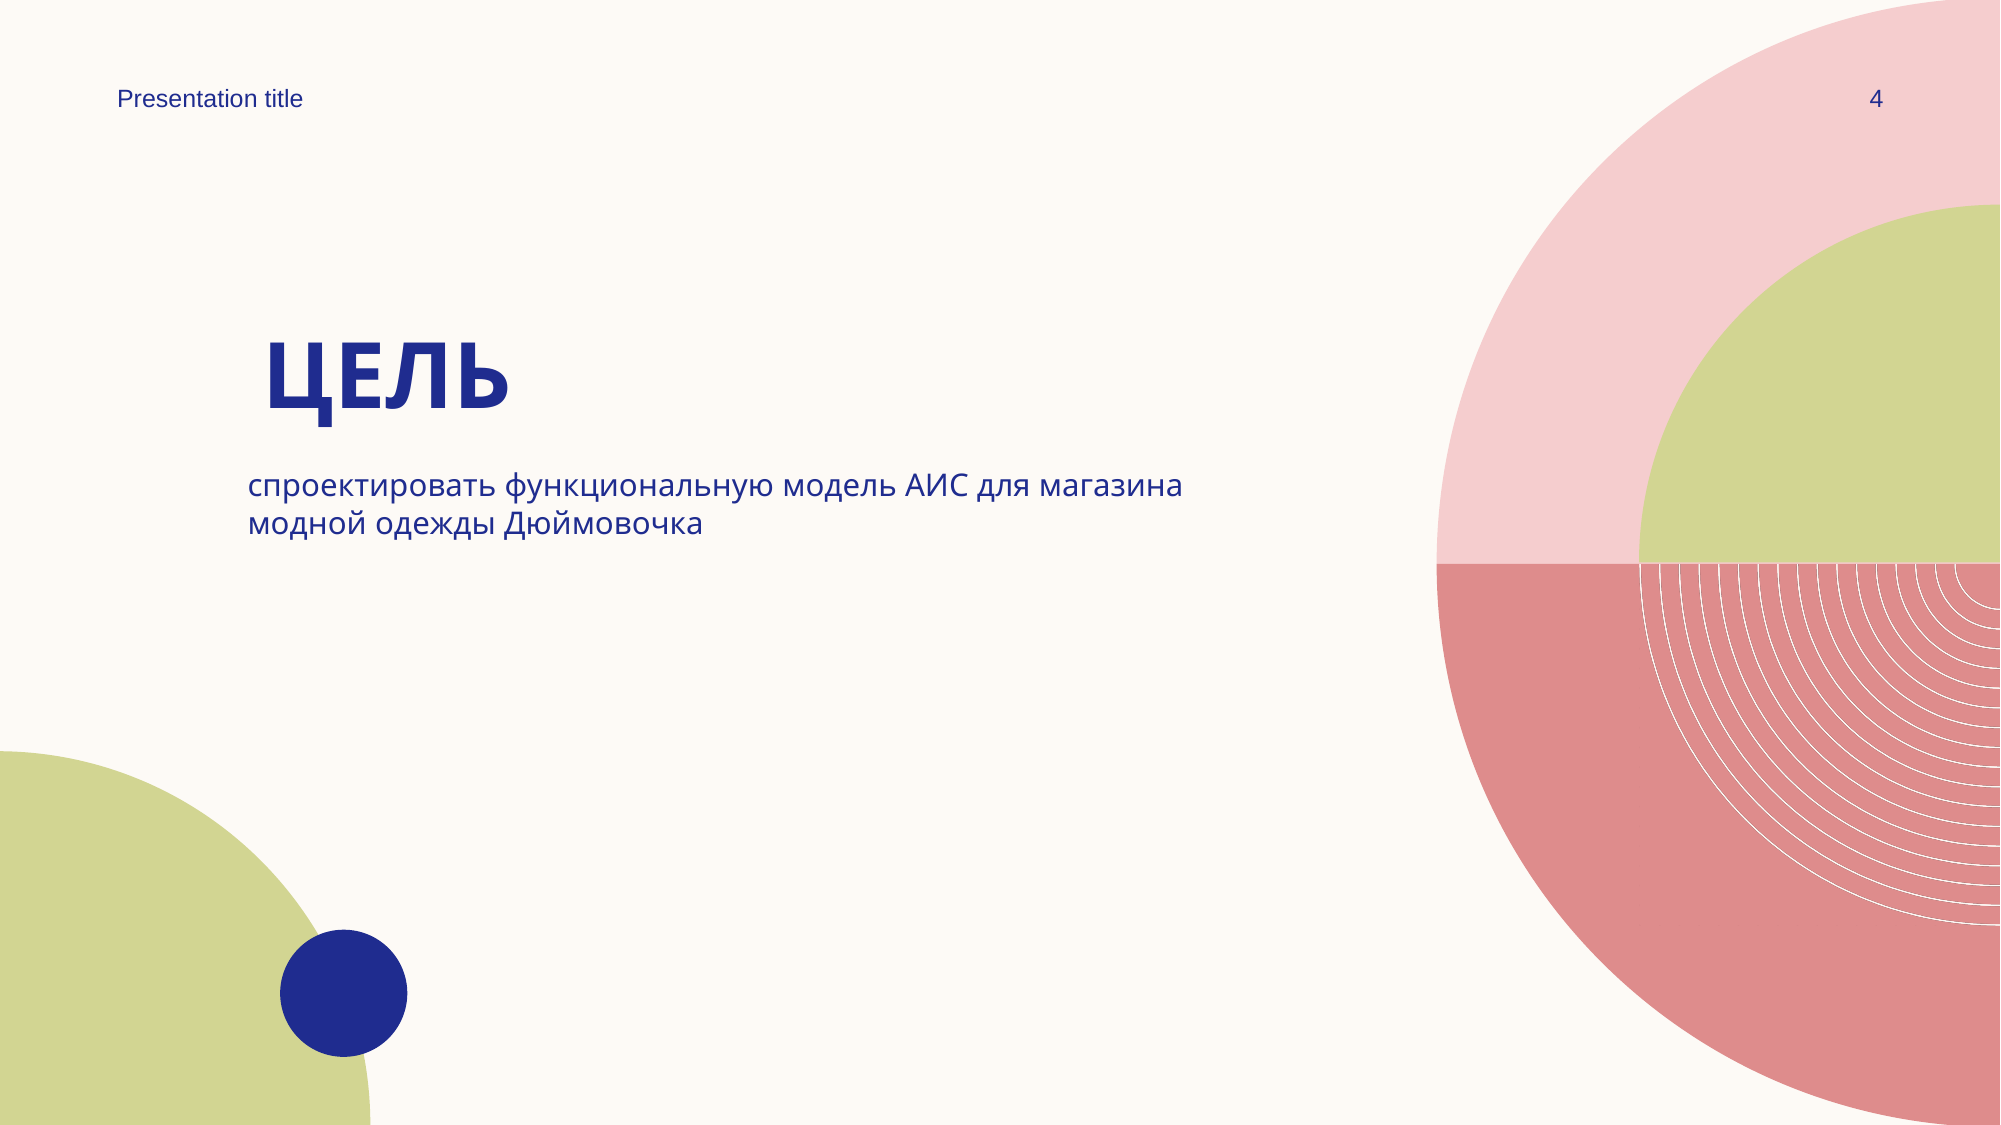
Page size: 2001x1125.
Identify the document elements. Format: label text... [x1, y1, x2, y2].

list спроектировать функциональную модель АИС для магазина модной одежды Дюймовочка [247, 465, 1212, 909]
footer Presentation title [101, 75, 627, 120]
title Цель [247, 308, 1358, 435]
slide_number 4 [1795, 75, 1958, 120]
picture [1639, 564, 2000, 926]
